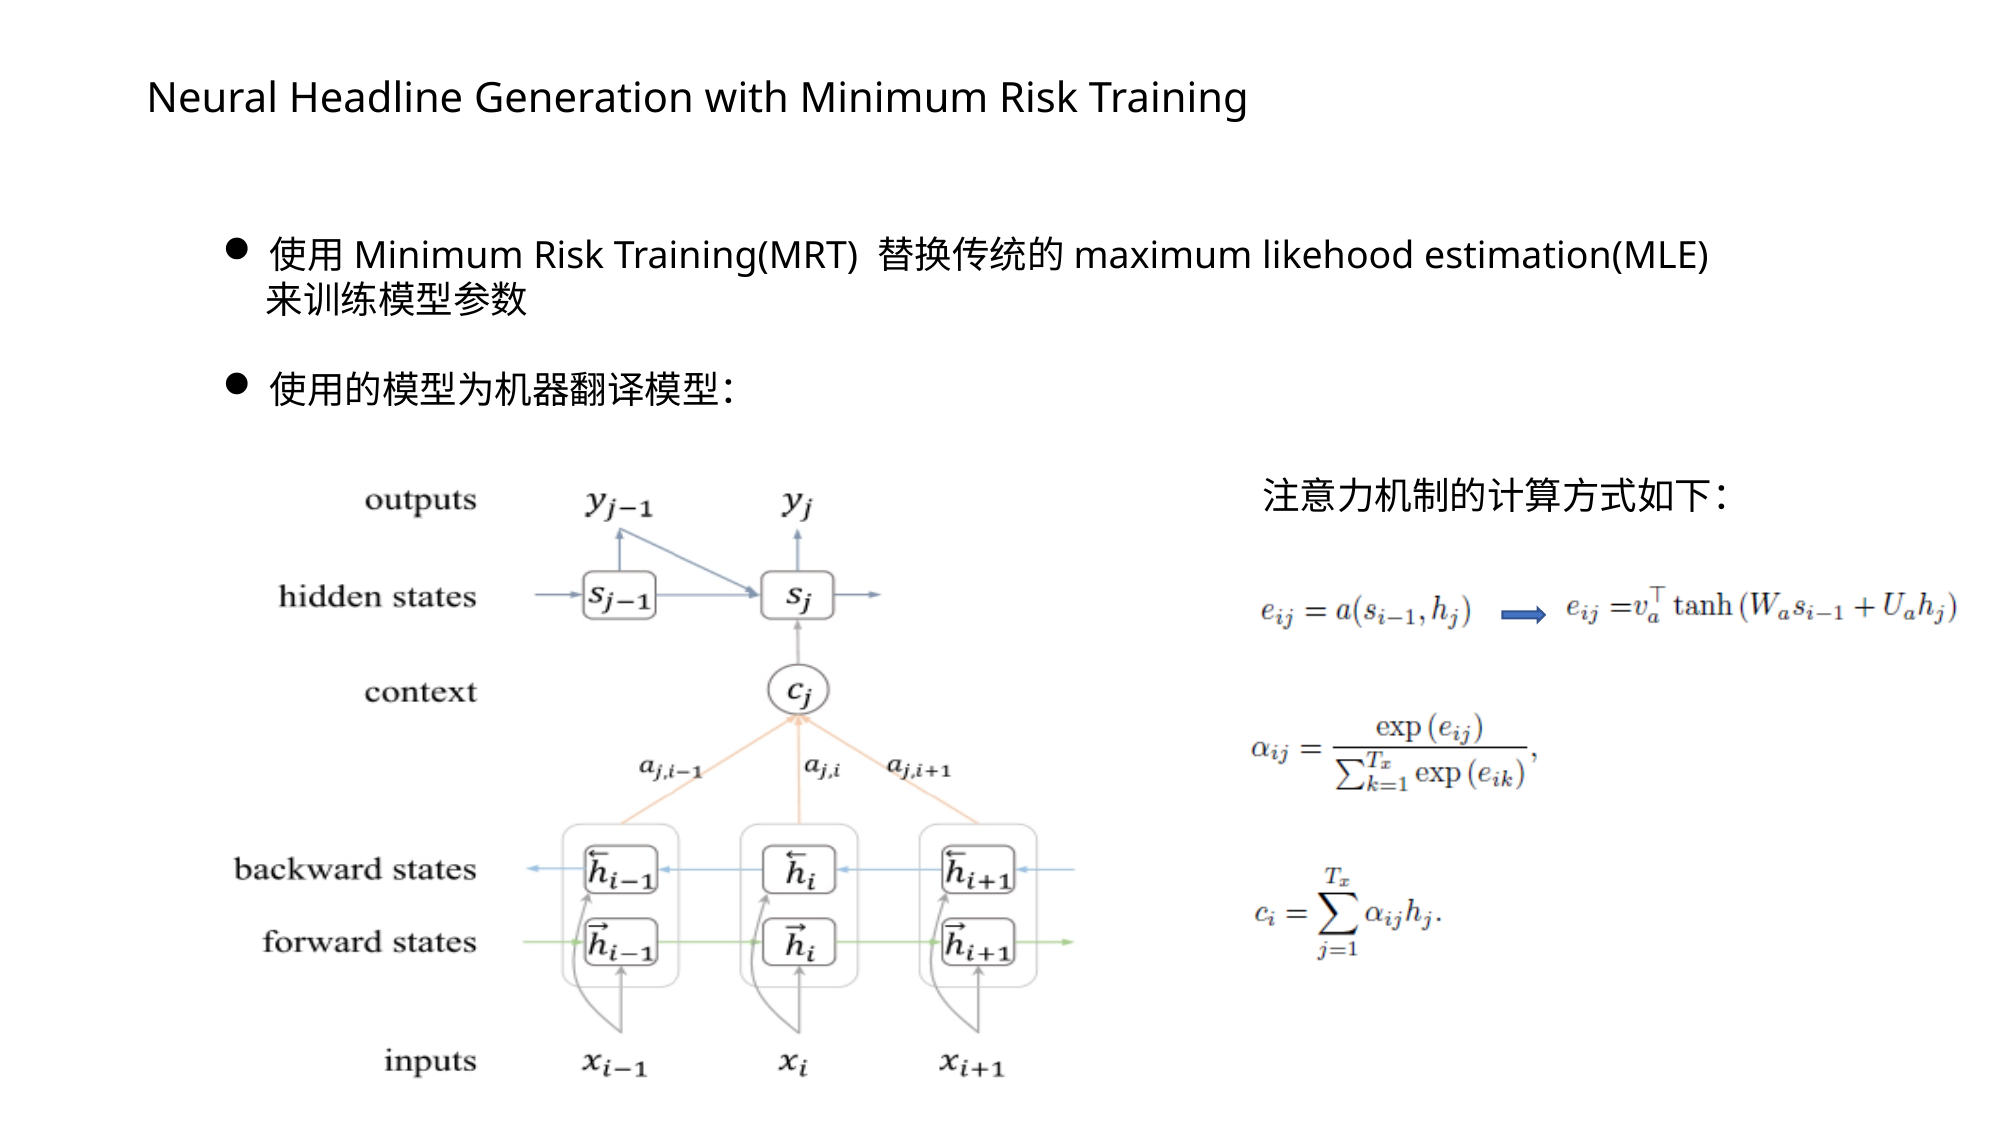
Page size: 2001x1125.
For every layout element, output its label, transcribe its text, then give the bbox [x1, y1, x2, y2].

picture [208, 461, 1138, 1107]
picture [1247, 591, 1503, 638]
title Neural Headline Generation with Minimum Risk Training [131, 64, 1900, 130]
picture [1226, 860, 1489, 973]
text_box 使用Minimum Risk Training(MRT) 替换传统的maximum likehood estimation(MLE) 来训练模型参数 使用的模型为机器翻译模型： [208, 223, 1923, 419]
picture [1544, 577, 1965, 639]
text_box 注意力机制的计算方式如下： [1247, 464, 1777, 525]
picture [1247, 712, 1562, 804]
text_box [1503, 605, 1544, 625]
